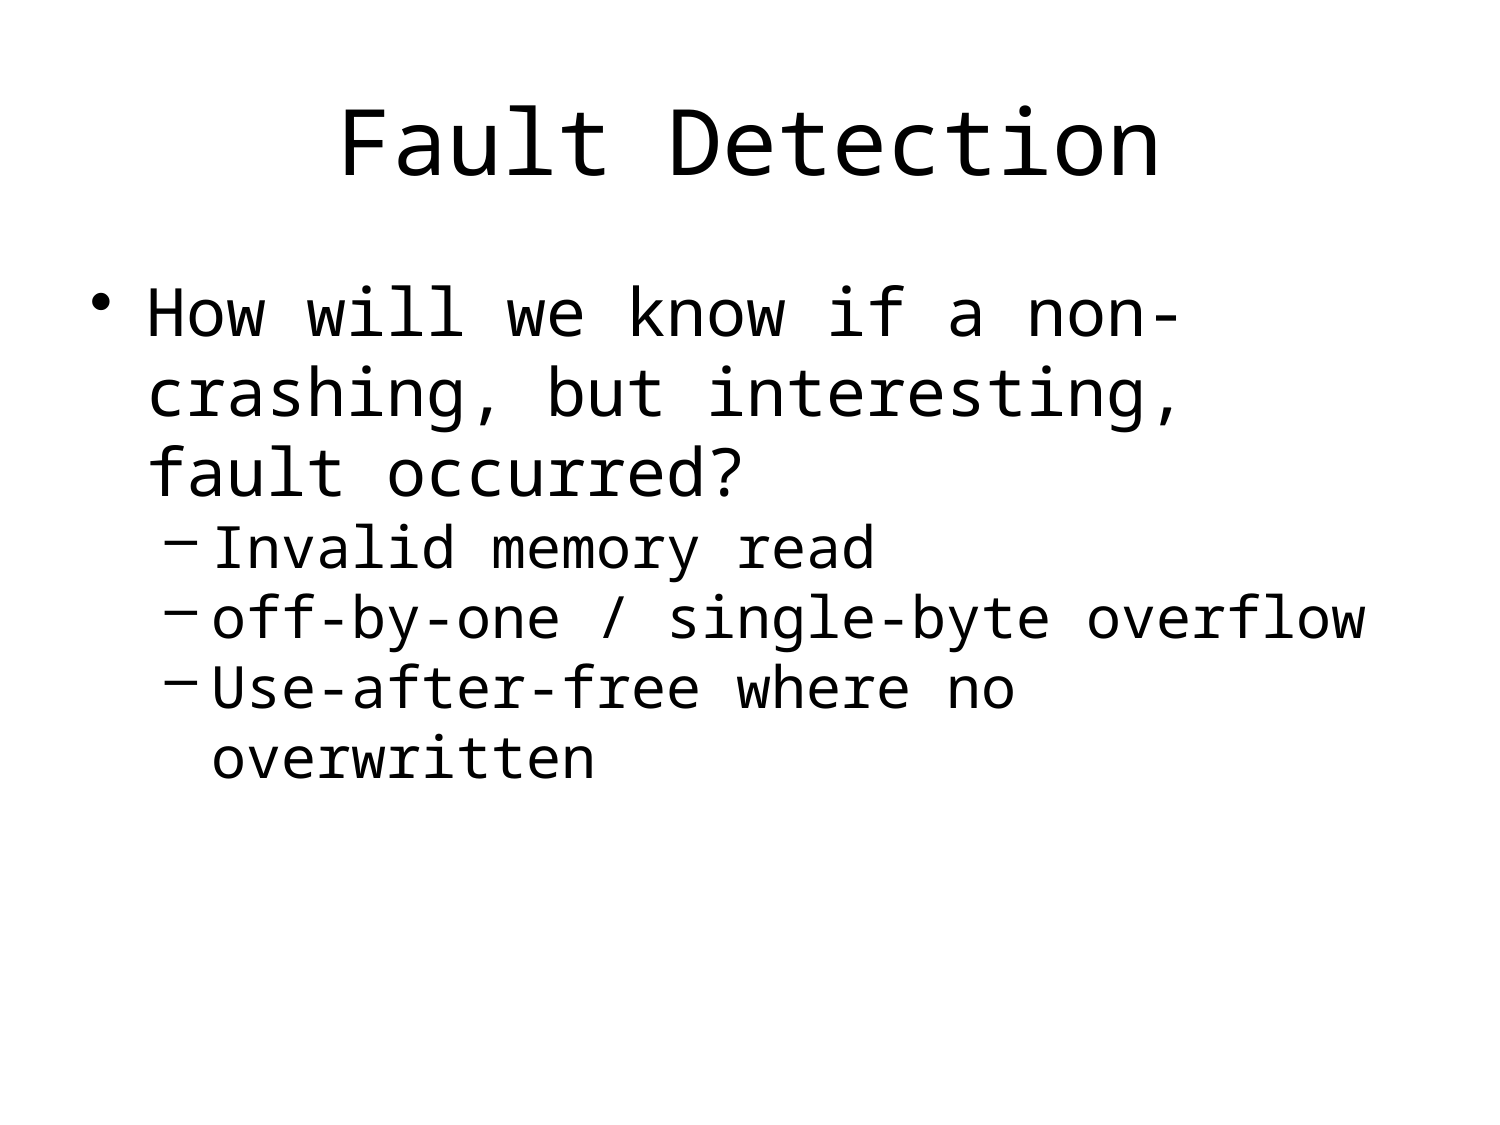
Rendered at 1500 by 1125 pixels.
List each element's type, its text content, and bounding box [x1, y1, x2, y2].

title Fault Detection [75, 45, 1425, 233]
list How will we know if a non-crashing, but interesting, fault occurred? Invalid memory read off-by-one / single-byte overflow Use-after-free where no overwritten [75, 262, 1425, 1005]
